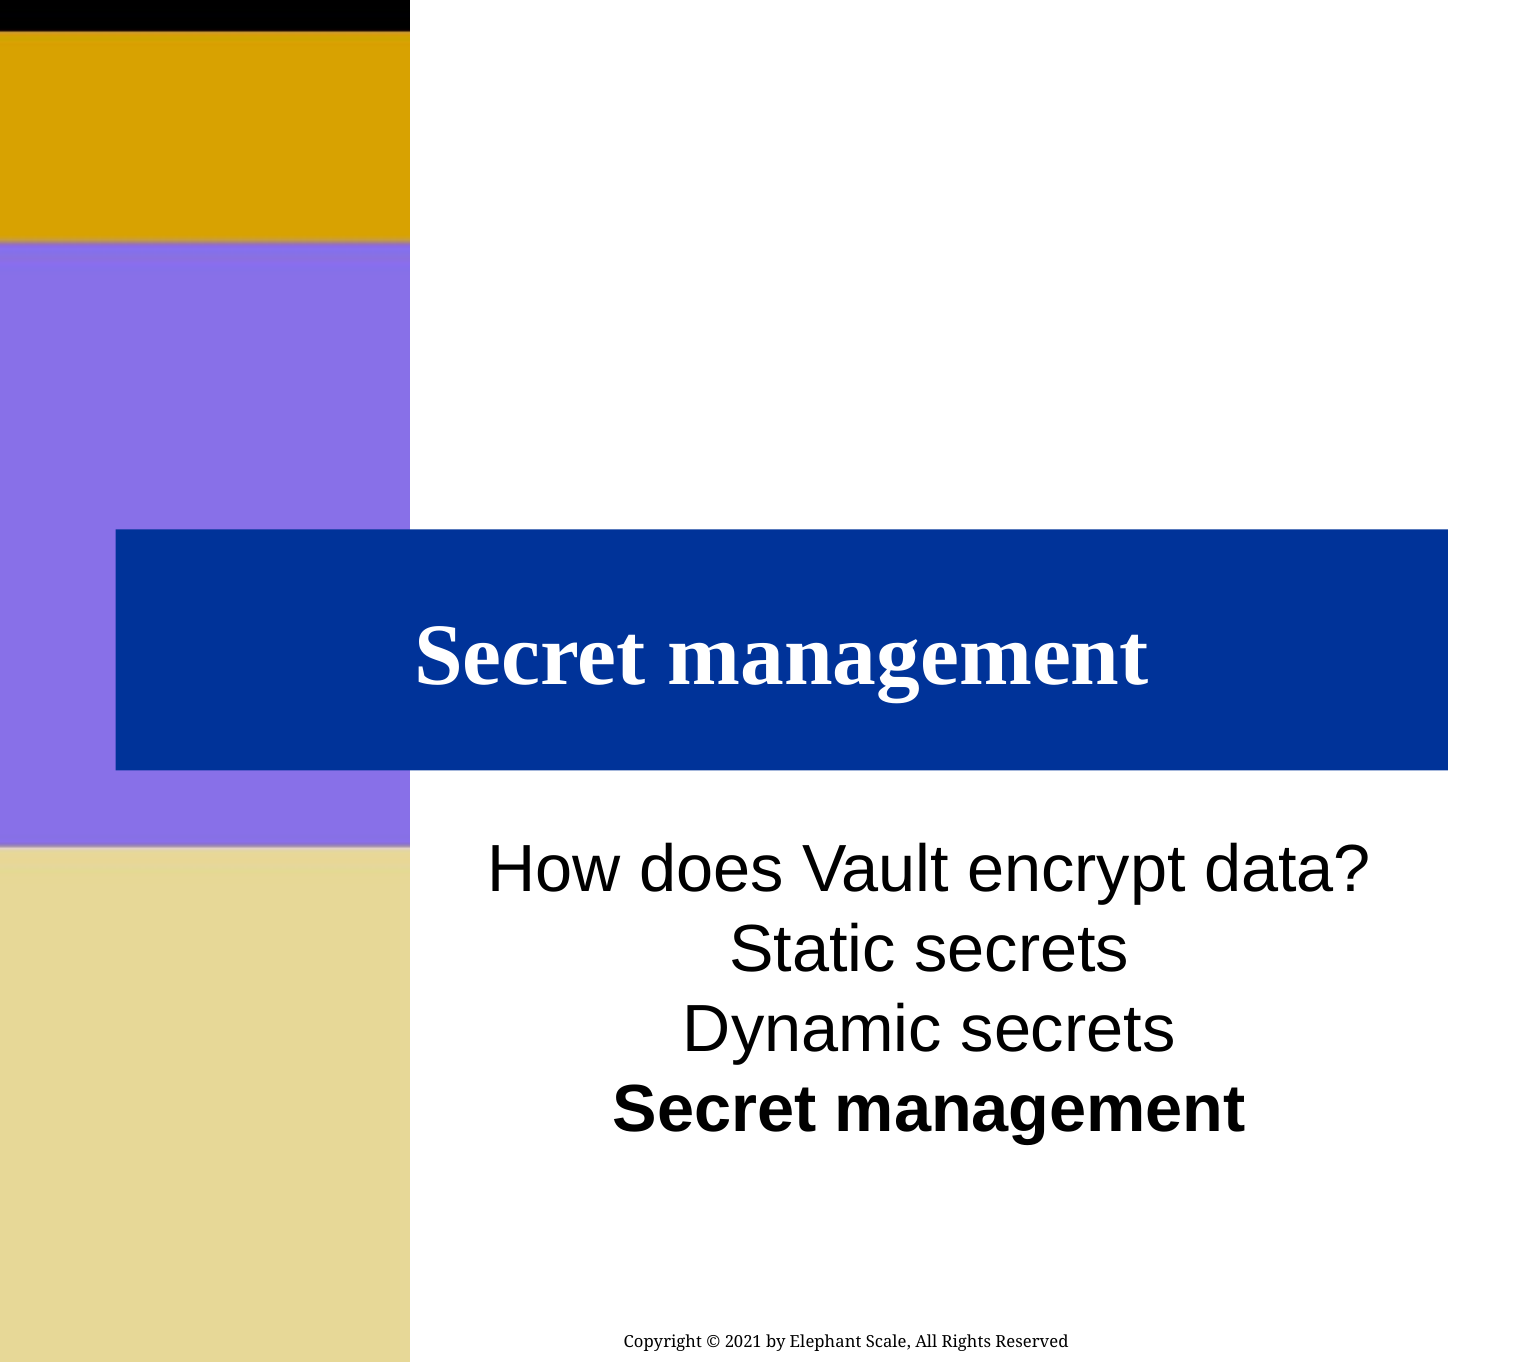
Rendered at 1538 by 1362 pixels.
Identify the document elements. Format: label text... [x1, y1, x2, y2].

subtitle How does Vault encrypt data? Static secrets Dynamic secrets Secret management [409, 817, 1450, 884]
title Secret management [115, 529, 1449, 771]
text_box Copyright © 2021 by Elephant Scale, All Rights Reserved [608, 1322, 1085, 1358]
picture [0, 0, 410, 1362]
